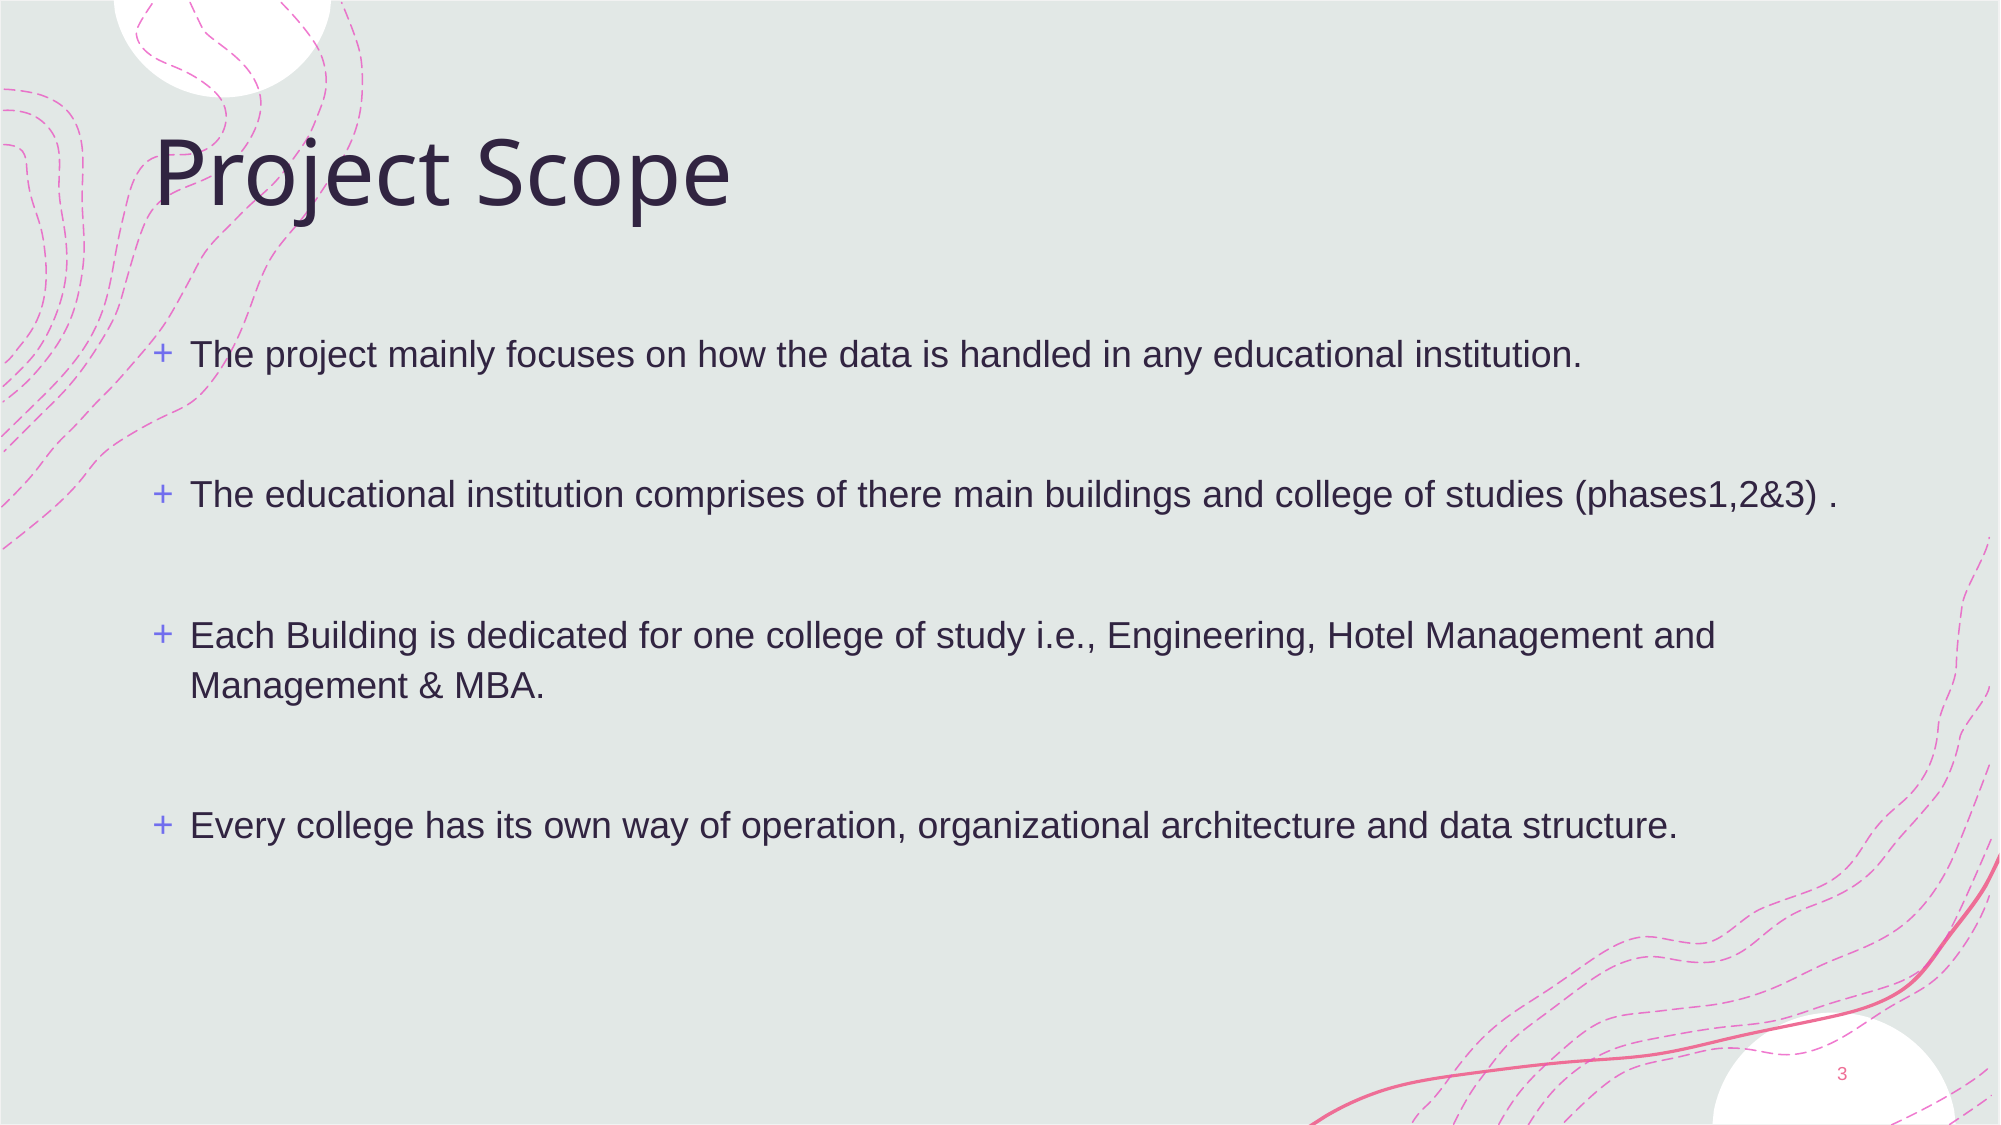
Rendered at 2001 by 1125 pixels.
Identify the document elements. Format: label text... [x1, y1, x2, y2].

list The project mainly focuses on how the data is handled in any educational institution. The educational institution comprises of there main buildings and college of studies (phases1,2&3) . Each Building is dedicated for one college of study i.e., Engineering, Hotel Management and Management & MBA. Every college has its own way of operation, organizational architecture and data structure. [137, 317, 1863, 1032]
slide_number 5 [1625, 1042, 1863, 1103]
title Project Scope [137, 59, 1863, 278]
